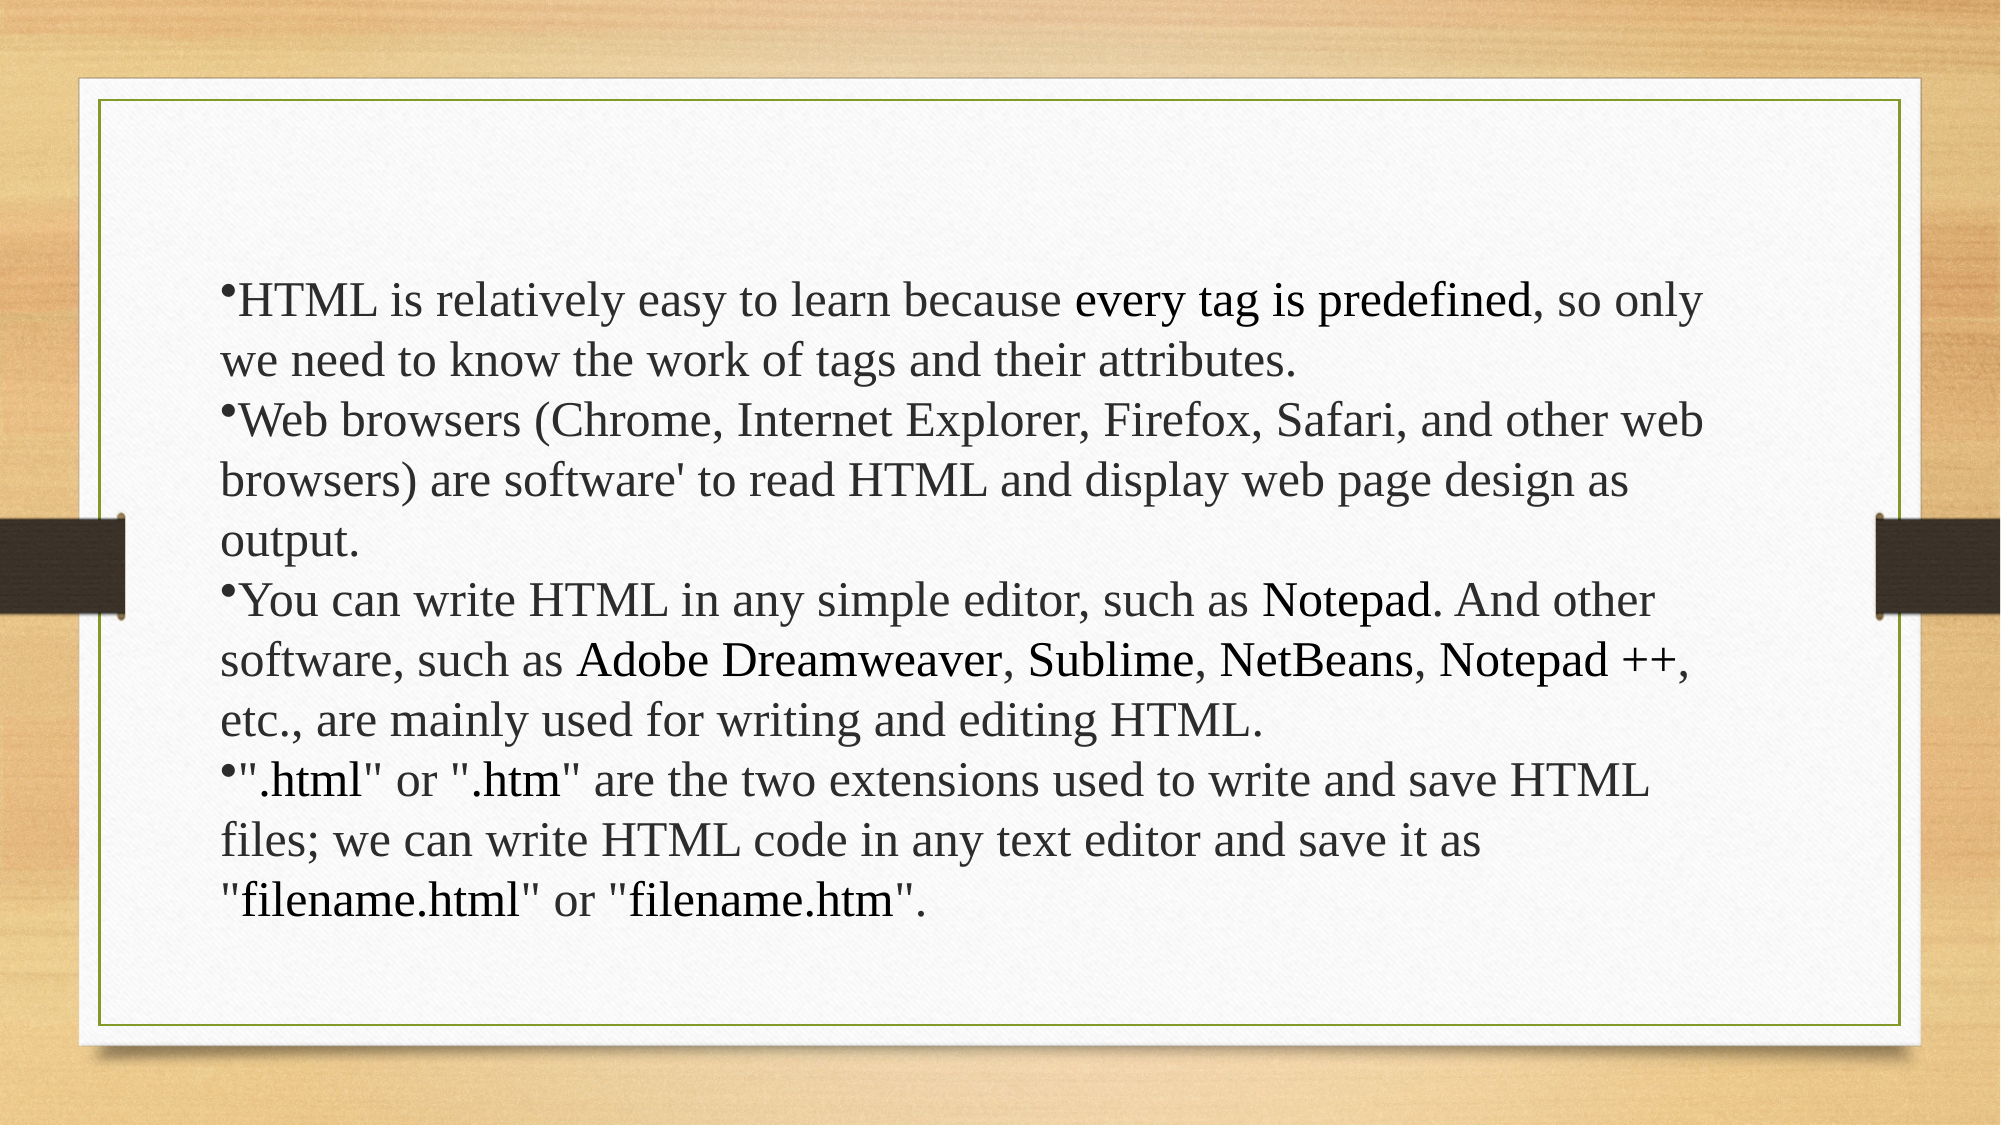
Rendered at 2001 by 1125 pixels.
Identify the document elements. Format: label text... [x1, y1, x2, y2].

picture [0, 0, 2001, 1125]
text_box HTML is relatively easy to learn because every tag is predefined, so only we need to know the work of tags and their attributes. Web browsers (Chrome, Internet Explorer, Firefox, Safari, and other web browsers) are software' to read HTML and display web page design as output. You can write HTML in any simple editor, such as Notepad. And other software, such as Adobe Dreamweaver, Sublime, NetBeans, Notepad ++, etc., are mainly used for writing and editing HTML. ".html" or ".htm" are the two extensions used to write and save HTML files; we can write HTML code in any text editor and save it as "filename.html" or "filename.htm". [205, 258, 1773, 934]
